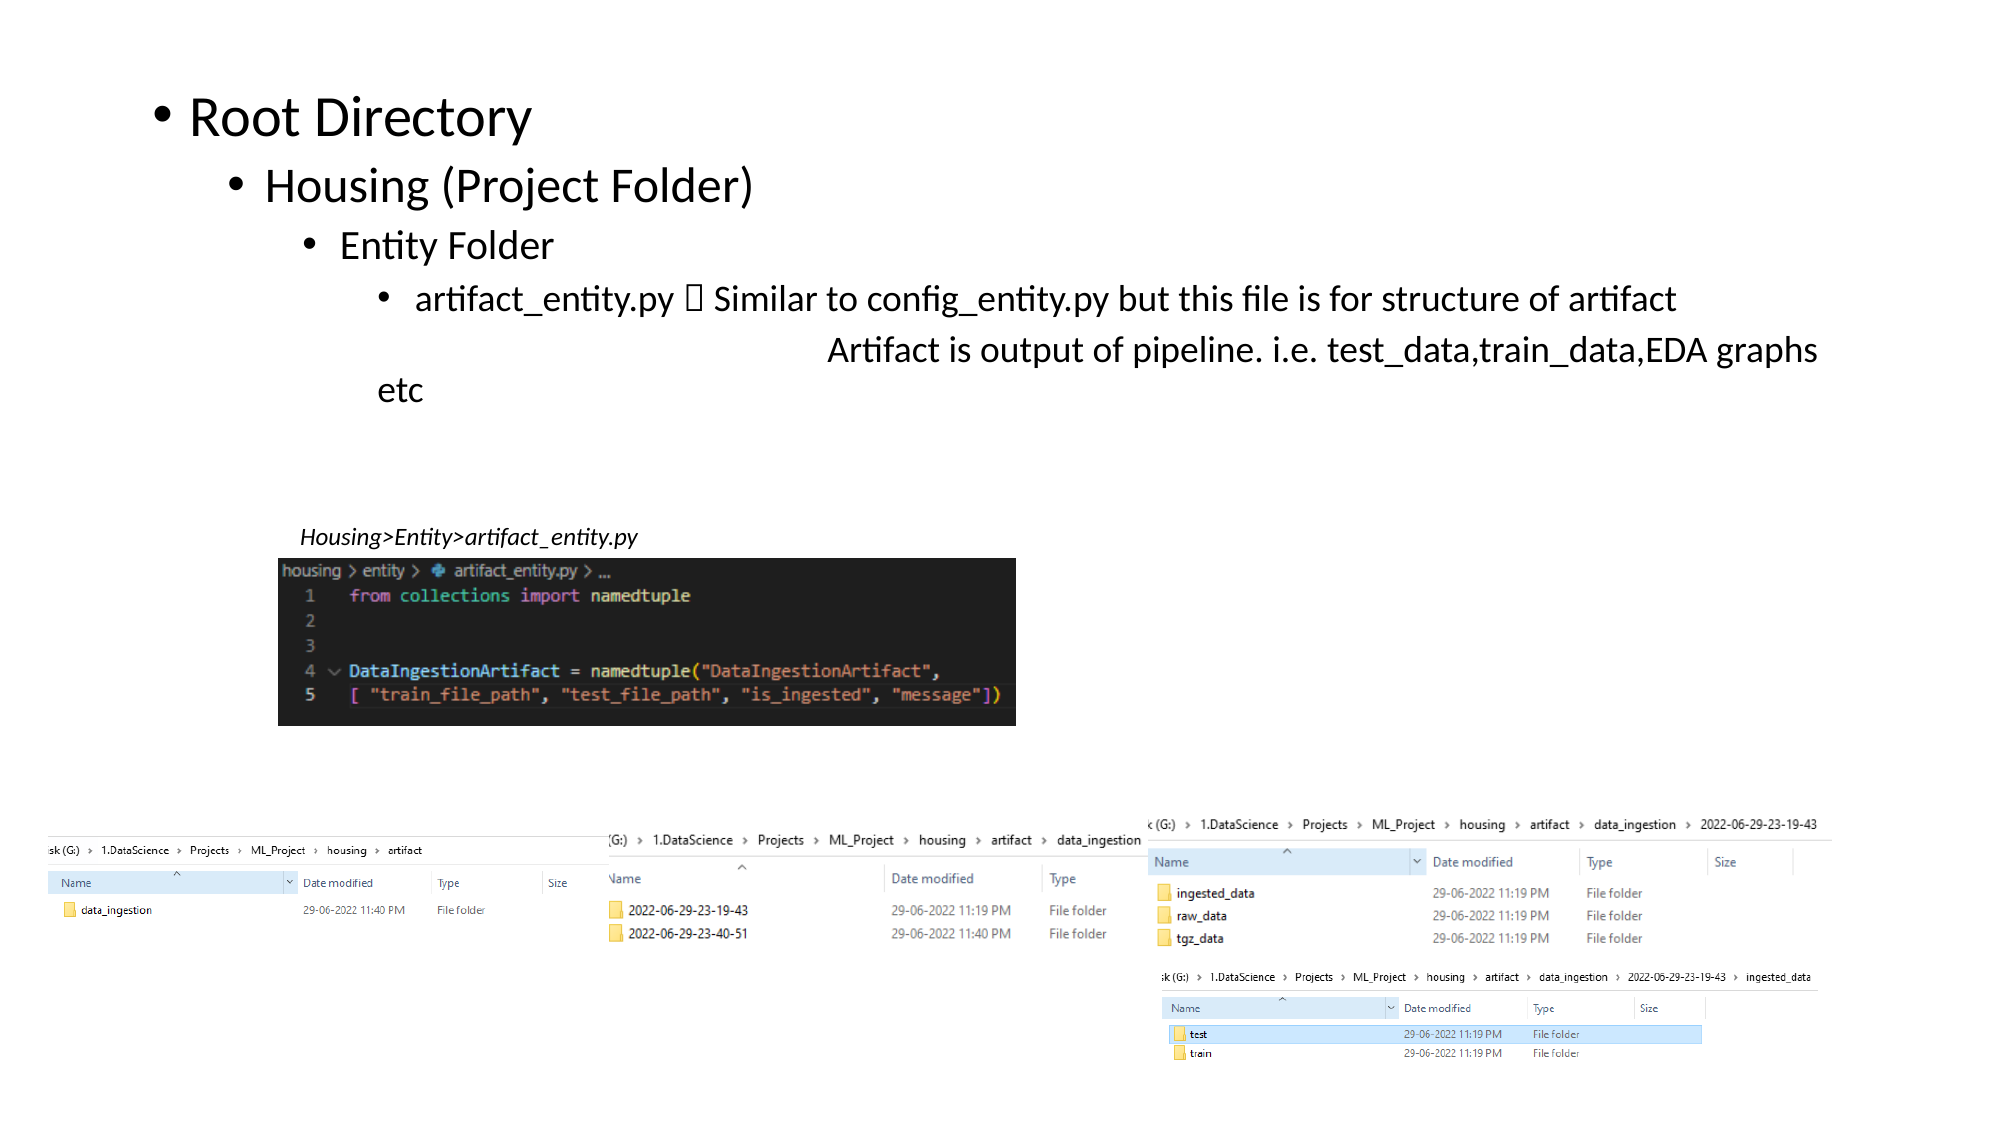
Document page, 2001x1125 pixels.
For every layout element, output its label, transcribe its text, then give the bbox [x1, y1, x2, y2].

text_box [278, 512, 1016, 726]
picture [1162, 965, 1818, 1061]
picture [48, 814, 1832, 959]
list Root Directory Housing (Project Folder) Entity Folder artifact_entity.py  Similar to config_entity.py but this file is for structure of artifact Artifact is output of pipeline. i.e. test_data,train_data,EDA graphs etc [137, 78, 1863, 1014]
